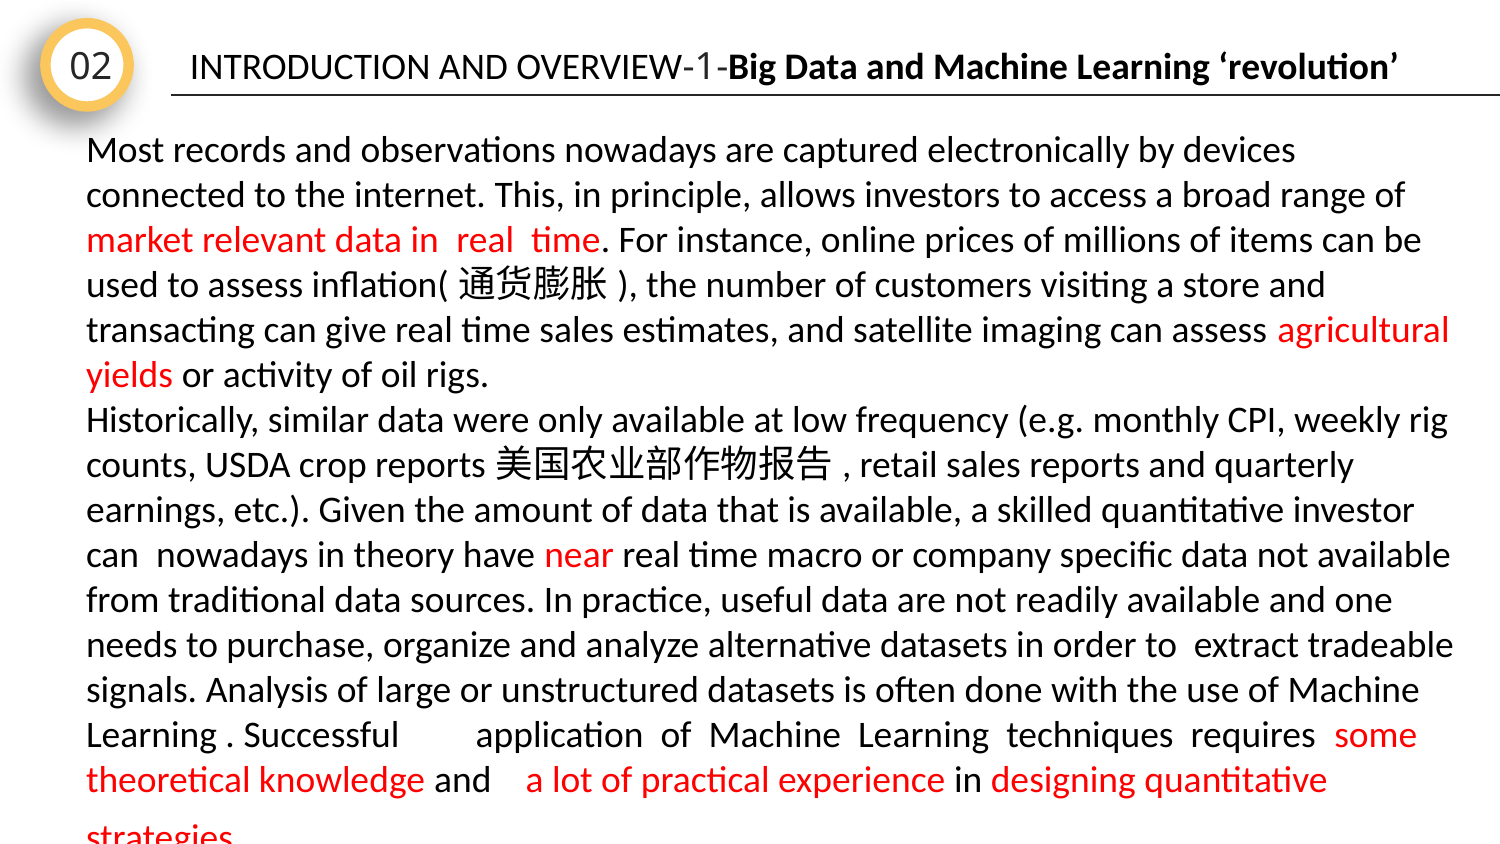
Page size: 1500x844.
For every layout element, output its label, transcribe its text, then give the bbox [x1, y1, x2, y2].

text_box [45, 22, 129, 107]
text_box INTRODUCTION AND OVERVIEW-1-Big Data and Machine Learning ‘revolution’ [175, 34, 1415, 94]
text_box Most records and observations nowadays are captured electronically by devices connected to the internet. This, in principle, allows investors to access a broad range of market relevant data in real time. For instance, online prices of millions of items can be used to assess inflation(通货膨胀), the number of customers visiting a store and transacting can give real time sales estimates, and satellite imaging can assess agricultural yields or activity of oil rigs. Historically, similar data were only available at low frequency (e.g. monthly CPI, weekly rig counts, USDA crop reports美国农业部作物报告, retail sales reports and quarterly earnings, etc.). Given the amount of data that is available, a skilled quantitative investor can nowadays in theory have near real time macro or company specific data not available from traditional data sources. In practice, useful data are not readily available and one needs to purchase, organize and analyze alternative datasets in order to extract tradeable signals. Analysis of large or unstructured datasets is often done with the use of Machine Learning . Successful application of Machine Learning techniques requires some theoretical knowledge and a lot of practical experience in designing quantitative strategies. [71, 118, 1480, 844]
